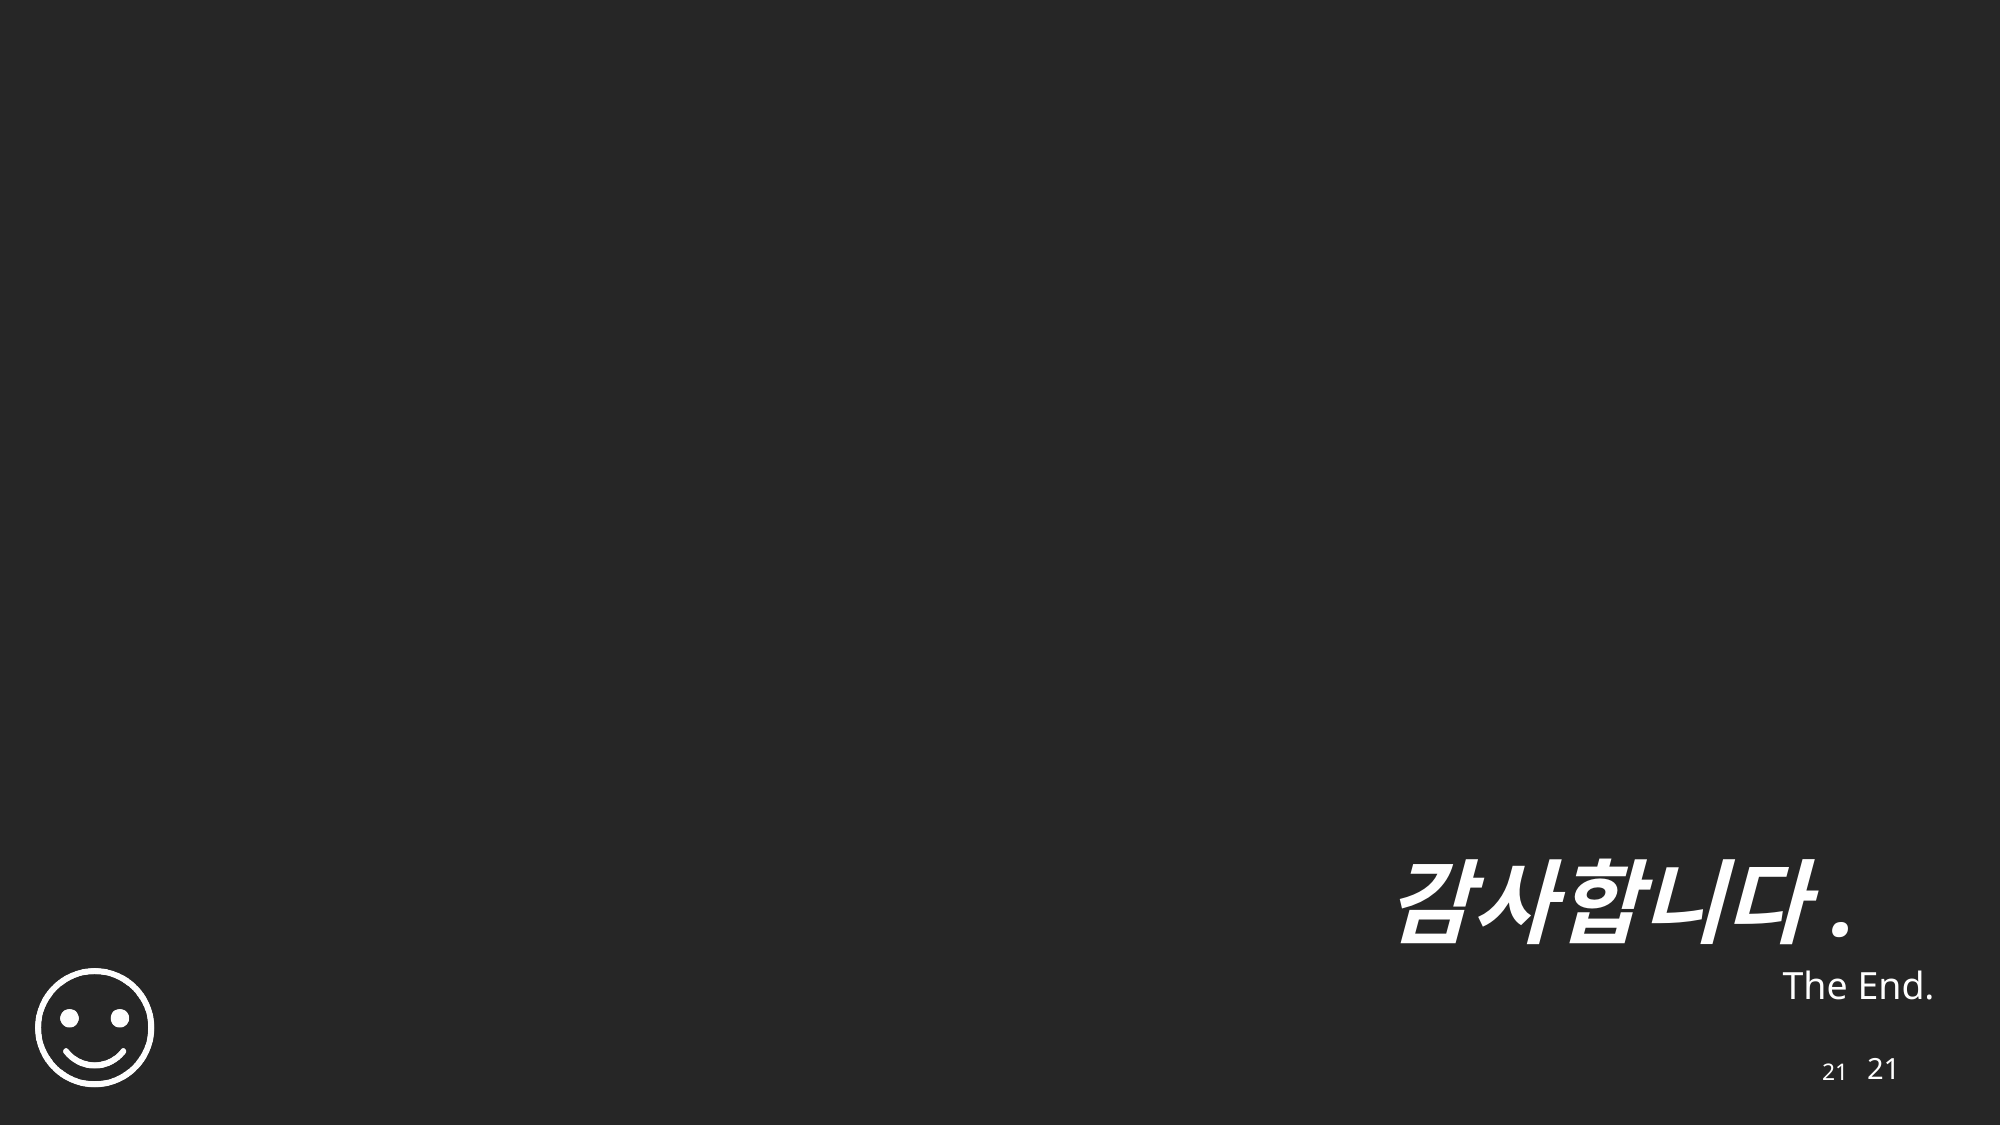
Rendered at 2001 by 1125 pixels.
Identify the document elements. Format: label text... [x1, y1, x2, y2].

slide_number 21 [1413, 1042, 1864, 1103]
text_box The End. [1767, 954, 1960, 1015]
picture [19, 952, 170, 1103]
title 감사합니다. [1372, 797, 2000, 1016]
